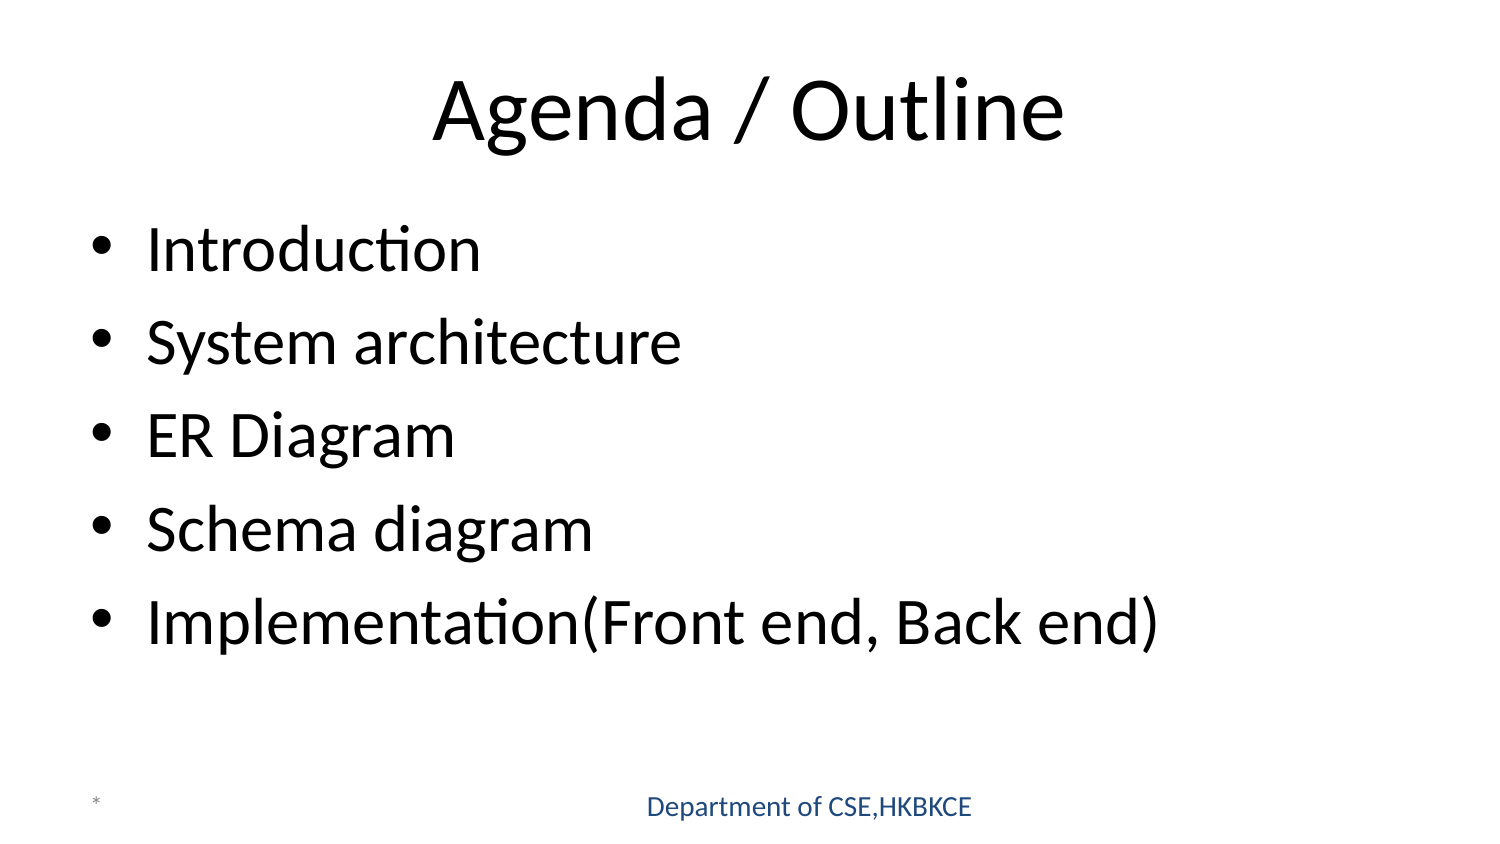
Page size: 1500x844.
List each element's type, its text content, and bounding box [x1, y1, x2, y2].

list Introduction System architecture ER Diagram Schema diagram Implementation(Front end, Back end) [75, 196, 1425, 754]
text_box Department of CSE,HKBKCE [512, 782, 988, 828]
title Agenda / Outline [75, 33, 1425, 175]
text_box * [75, 782, 425, 828]
